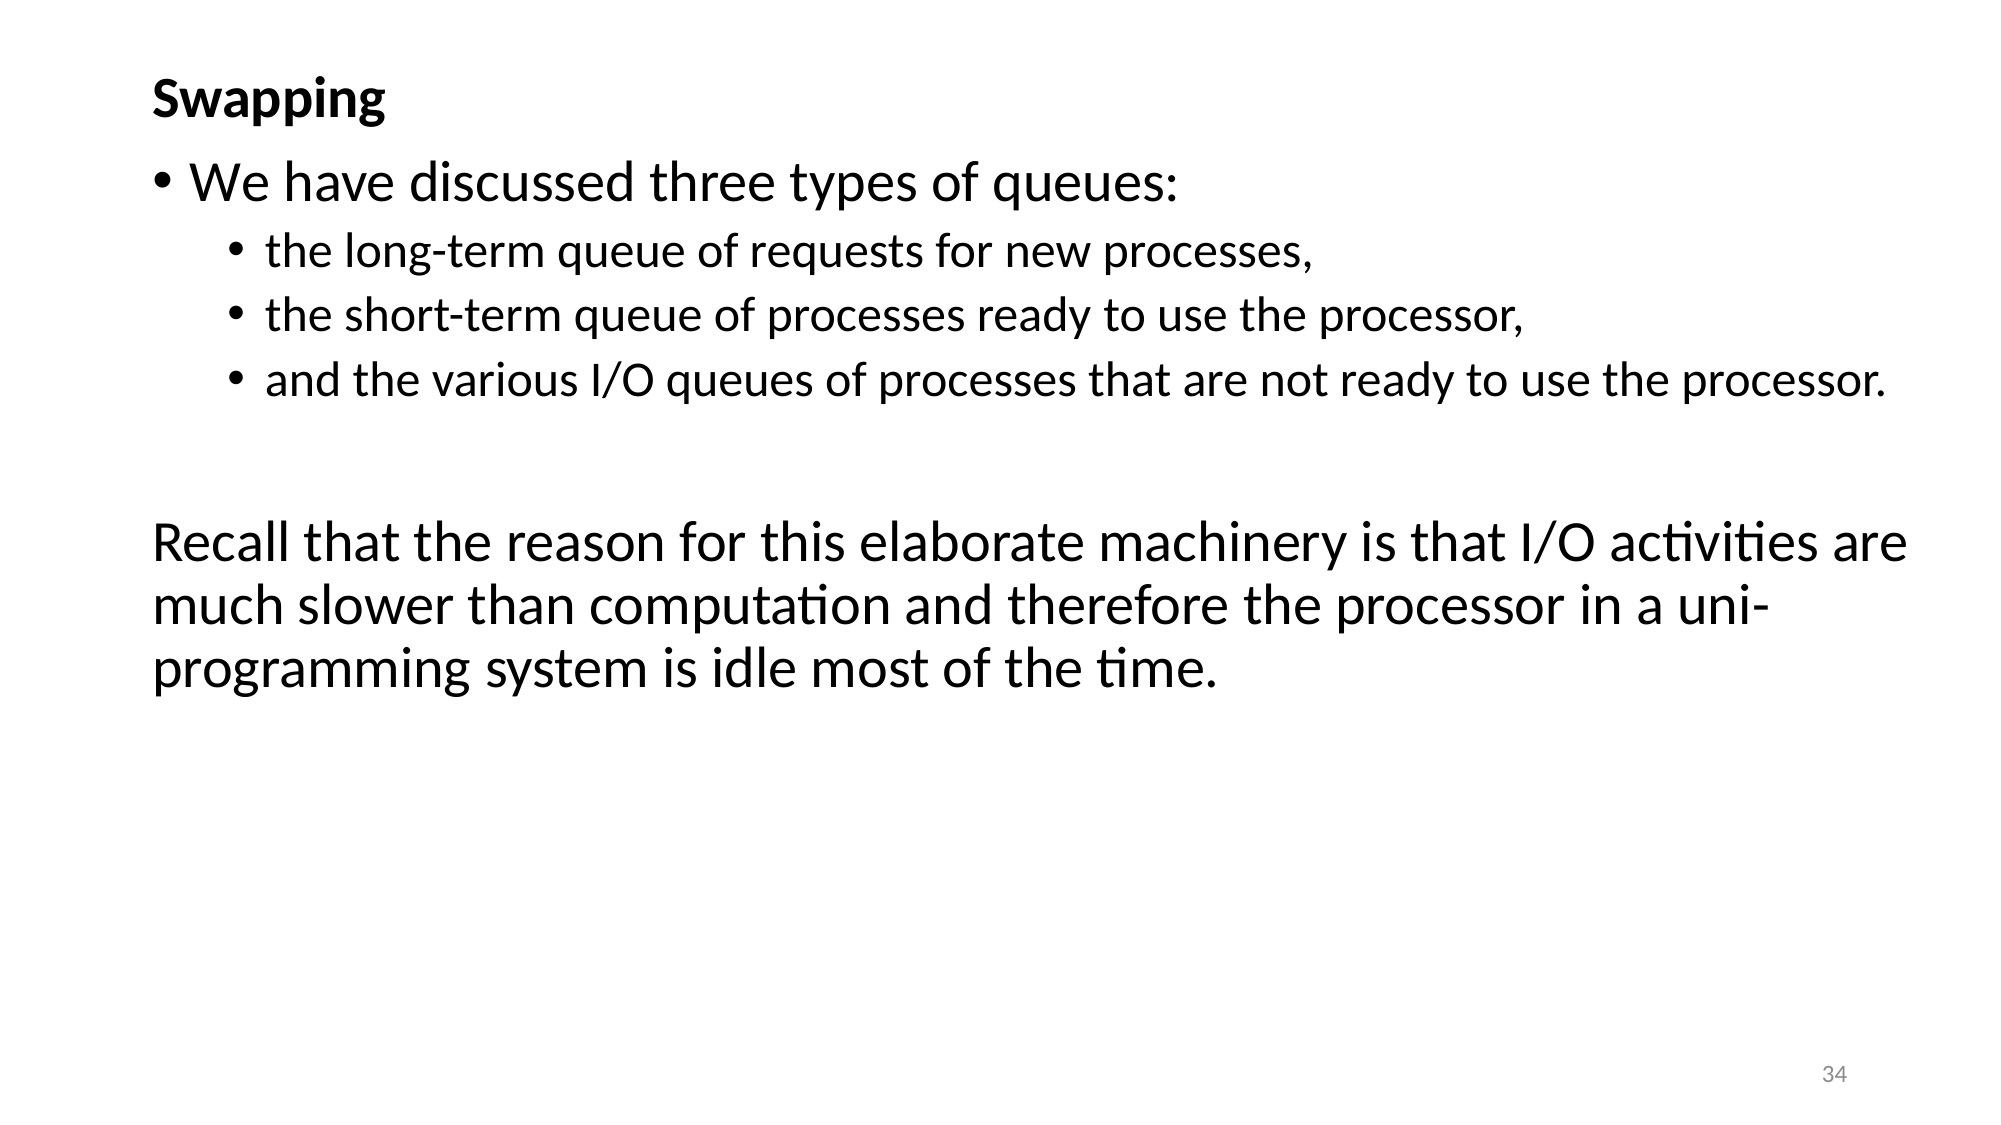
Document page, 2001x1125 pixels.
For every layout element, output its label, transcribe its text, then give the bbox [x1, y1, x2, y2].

list Swapping We have discussed three types of queues: the long-term queue of requests for new processes, the short-term queue of processes ready to use the processor, and the various I/O queues of processes that are not ready to use the processor. Recall that the reason for this elaborate machinery is that I/O activities are much slower than computation and therefore the processor in a uni-programming system is idle most of the time. [137, 59, 1964, 1014]
slide_number 34 [1412, 1042, 1863, 1103]
